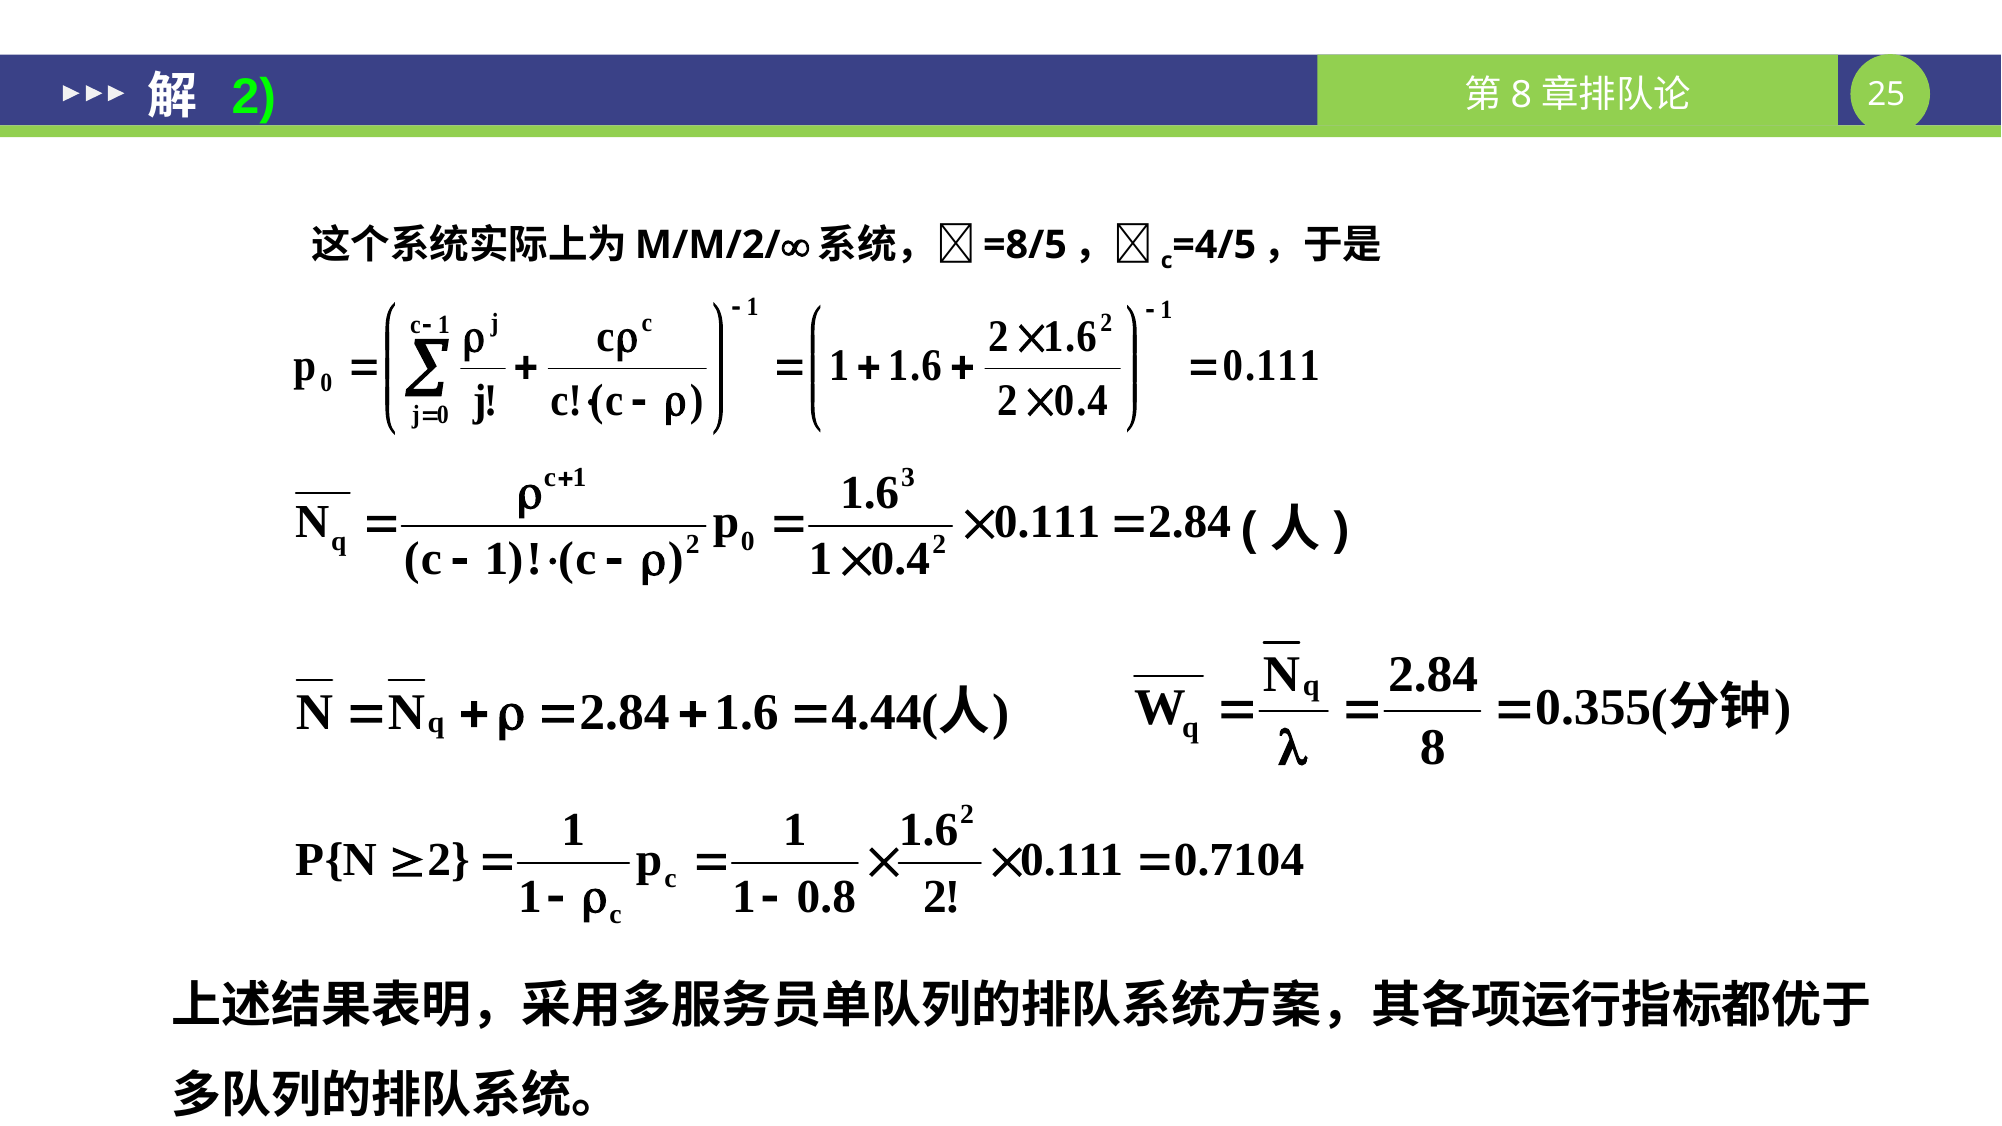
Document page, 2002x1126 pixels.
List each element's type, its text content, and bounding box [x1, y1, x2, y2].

text_box 上述结果表明，采用多服务员单队列的排队系统方案，其各项运行指标都优于多队列的排队系统。 [156, 934, 1907, 1126]
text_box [287, 286, 1326, 439]
list 这个系统实际上为M/M/2/系统，=8/5，c=4/5，于是 [127, 182, 1403, 285]
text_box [1125, 629, 1798, 777]
text_box (人) [1247, 484, 1355, 557]
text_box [287, 454, 1242, 594]
title 解 2) [127, 57, 1003, 129]
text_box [287, 792, 1313, 936]
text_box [287, 668, 1016, 751]
